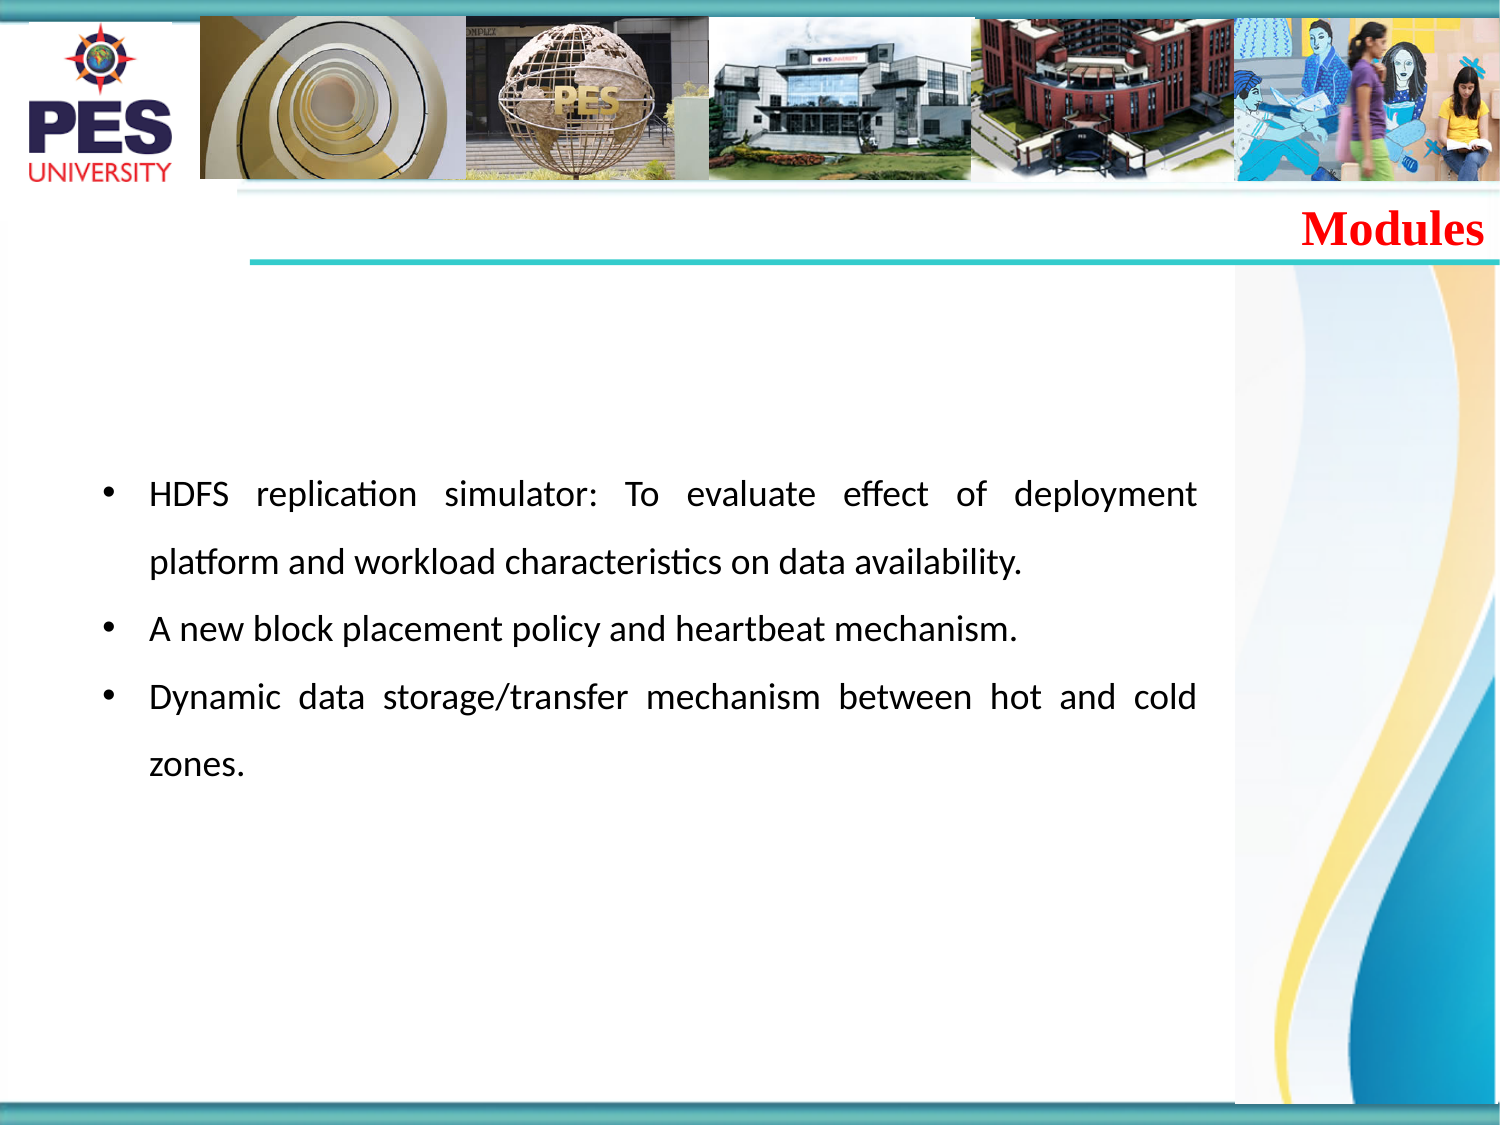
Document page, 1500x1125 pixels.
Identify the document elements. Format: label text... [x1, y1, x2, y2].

picture [0, 222, 1500, 1125]
picture [0, 0, 1500, 187]
text_box HDFS replication simulator: To evaluate effect of deployment platform and workload characteristics on data availability. A new block placement policy and heartbeat mechanism. Dynamic data storage/transfer mechanism between hot and cold zones. [87, 439, 1214, 1075]
text_box Modules [224, 187, 1500, 263]
